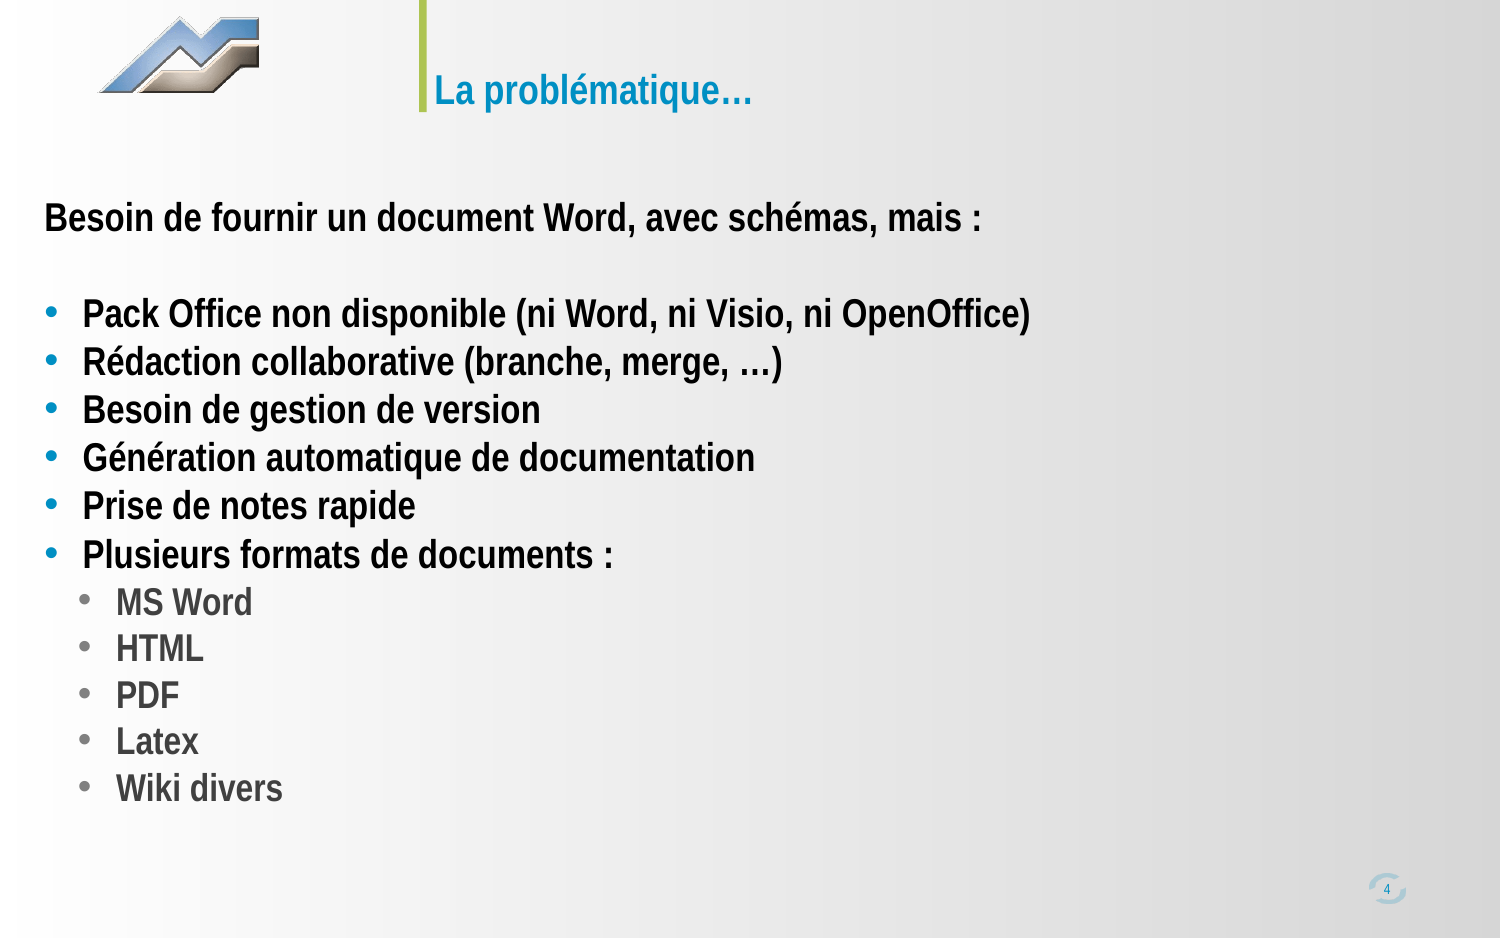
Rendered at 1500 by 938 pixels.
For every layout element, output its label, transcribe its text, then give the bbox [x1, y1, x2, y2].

picture [88, 8, 268, 102]
slide_number 4 [1322, 872, 1406, 904]
title La problématique… [419, 55, 1317, 144]
list Besoin de fournir un document Word, avec schémas, mais : Pack Office non disponible (ni Word, ni Visio, ni OpenOffice) Rédaction collaborative (branche, merge, …) Besoin de gestion de version Génération automatique de documentation Prise de notes rapide Plusieurs formats de documents : MS Word HTML PDF Latex Wiki divers [29, 183, 1447, 824]
